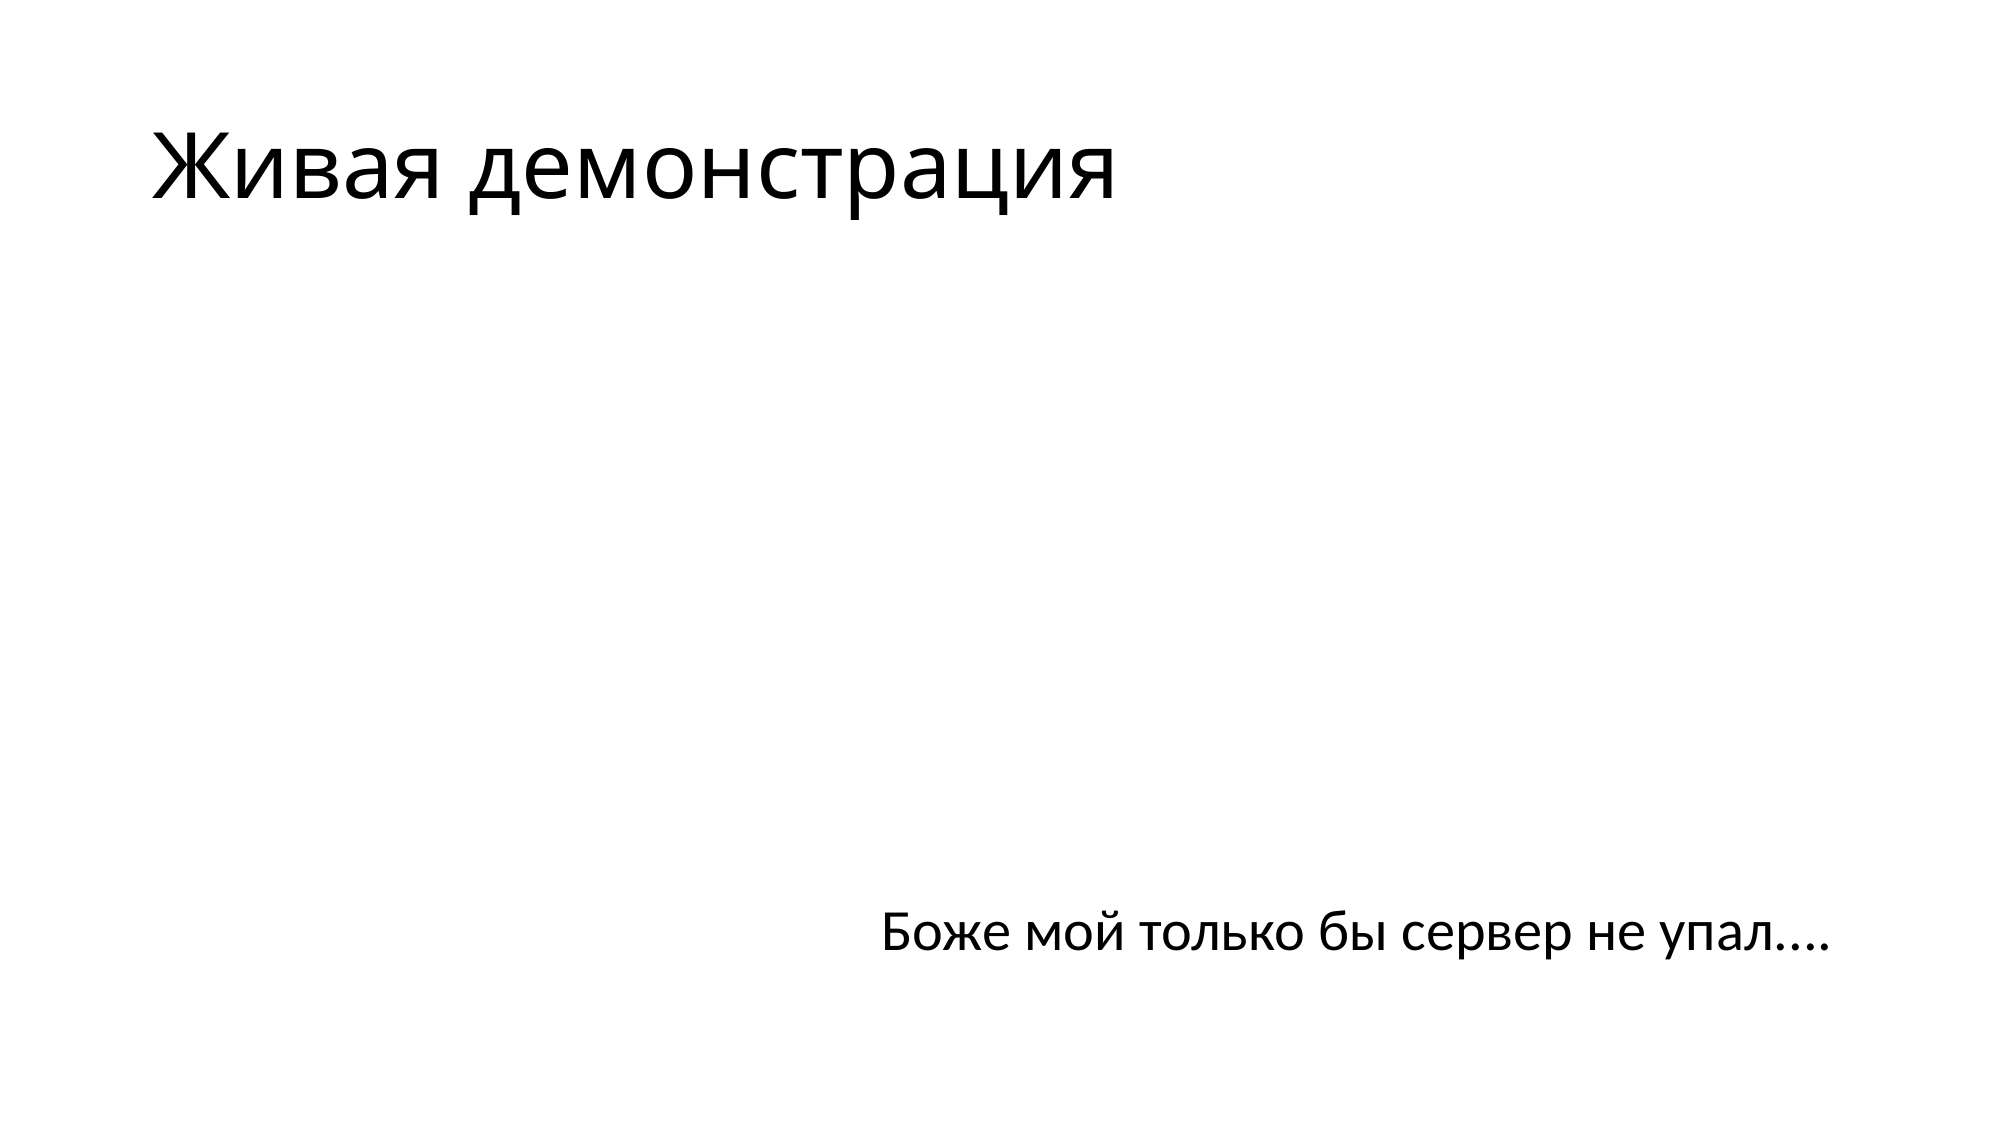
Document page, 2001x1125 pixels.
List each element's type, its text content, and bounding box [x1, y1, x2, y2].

list Боже мой только бы сервер не упал.... [137, 299, 1863, 1014]
title Живая демонстрация [137, 59, 1863, 278]
